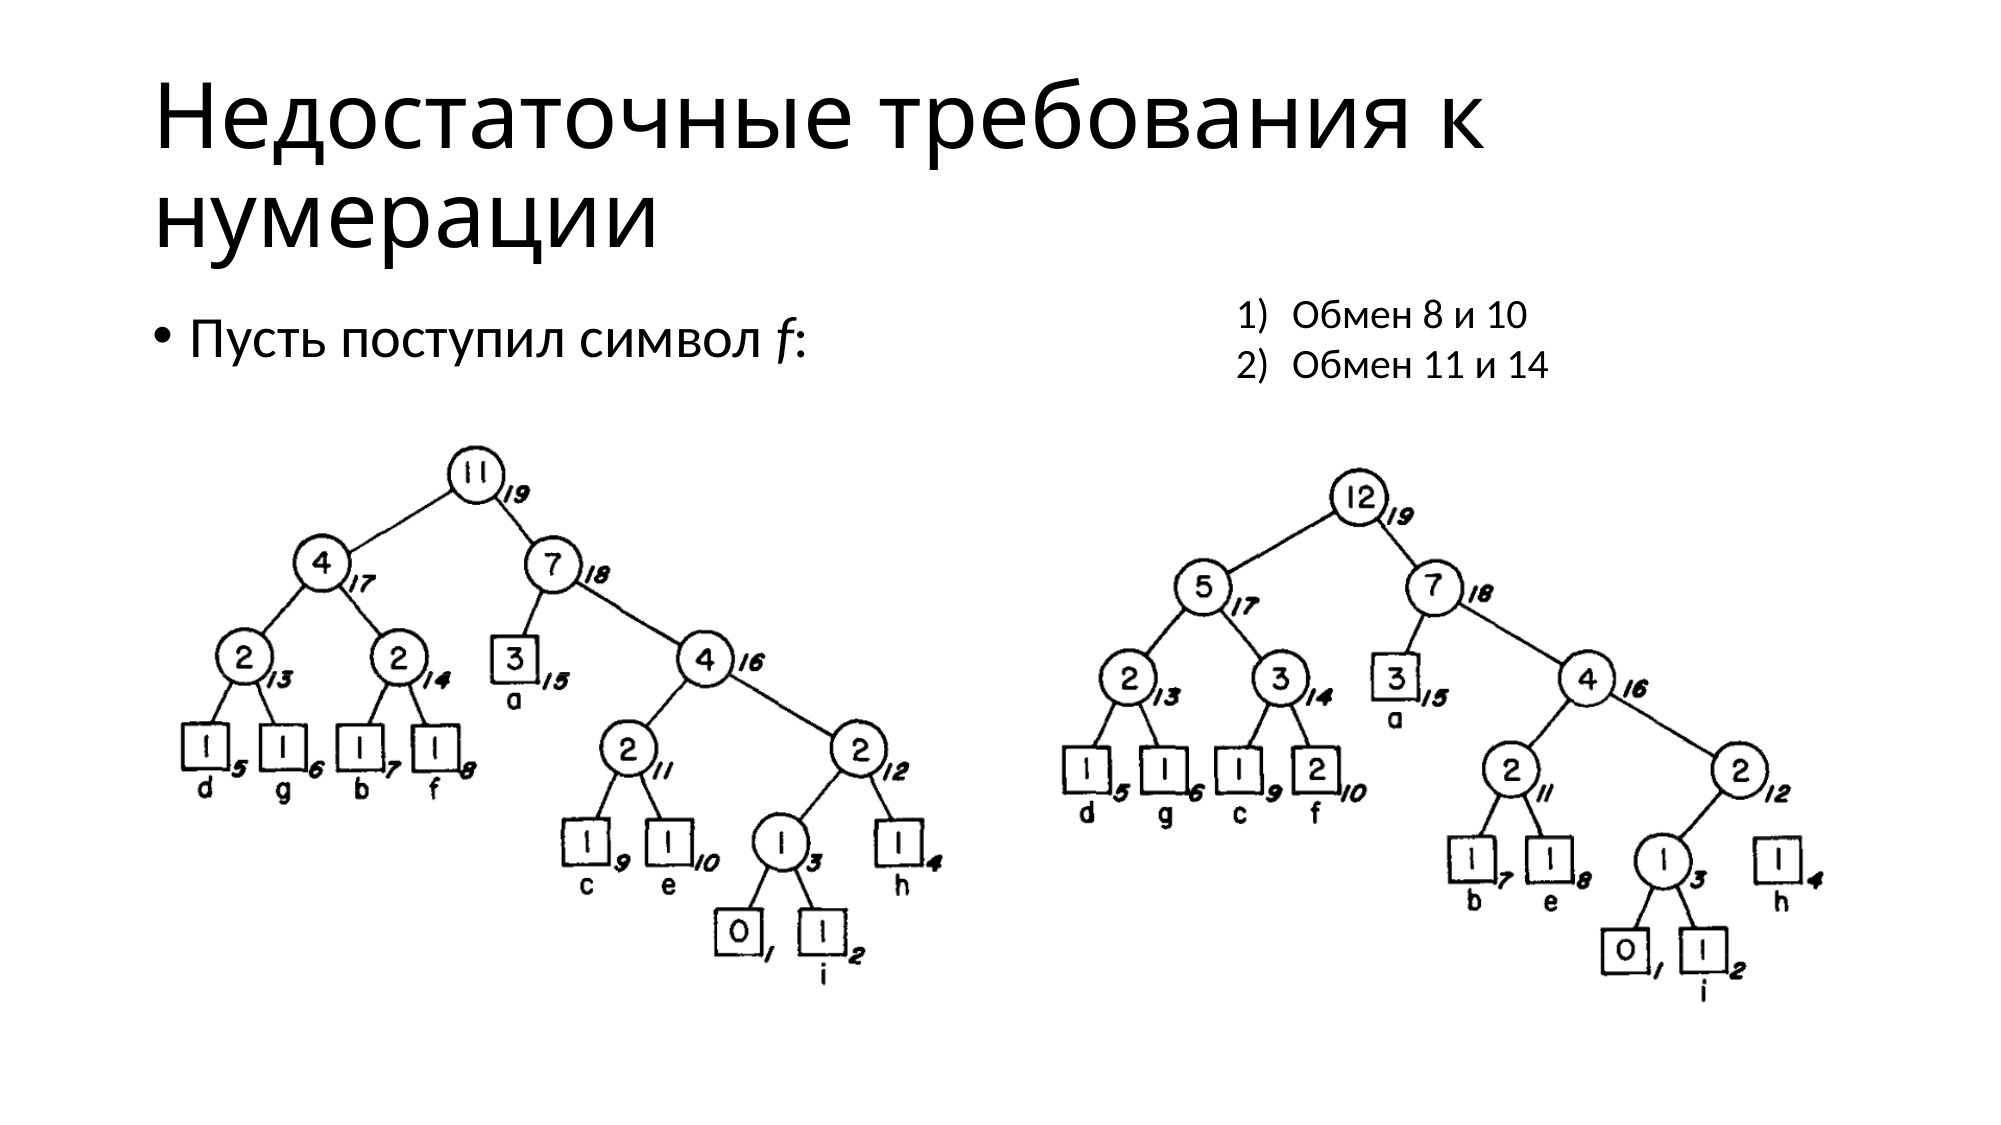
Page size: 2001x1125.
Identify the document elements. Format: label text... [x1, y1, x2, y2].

list Пусть поступил символ f: [137, 299, 1863, 1014]
title Недостаточные требования к нумерации [137, 59, 1863, 278]
picture [996, 431, 1839, 1014]
text_box Обмен 8 и 10 Обмен 11 и 14 [1221, 278, 1839, 394]
picture [114, 412, 955, 995]
